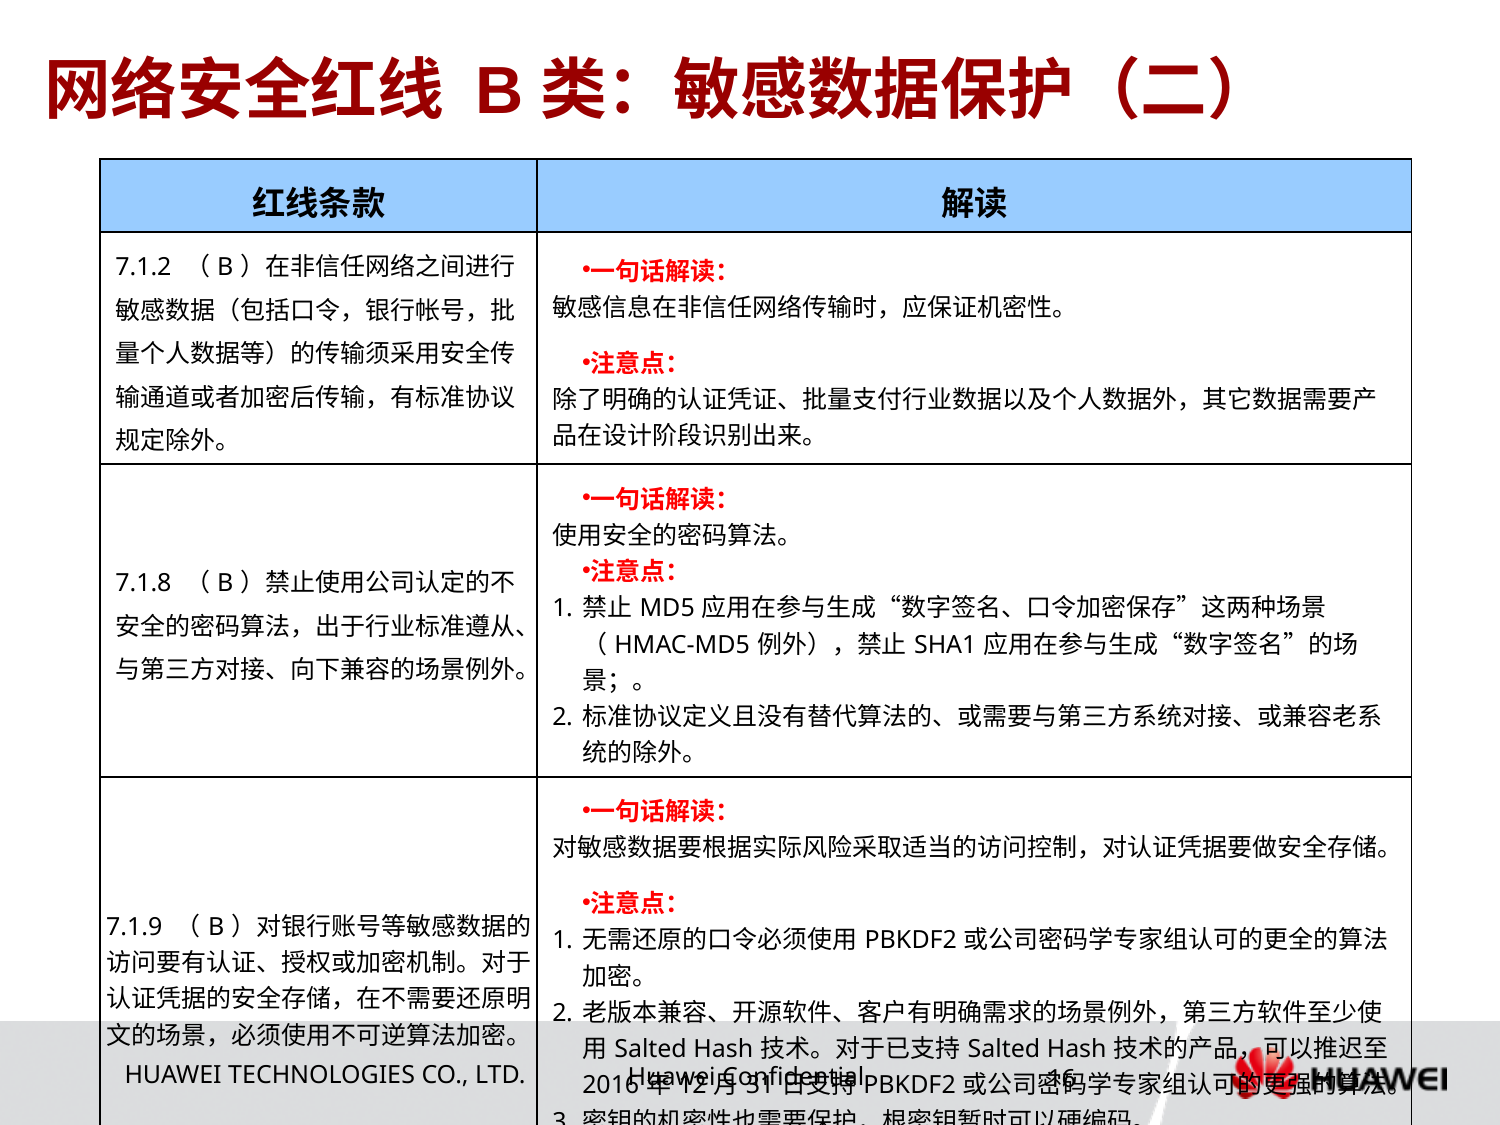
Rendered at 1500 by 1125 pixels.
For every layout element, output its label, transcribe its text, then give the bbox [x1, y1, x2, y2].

table_header 解读 [538, 160, 1411, 231]
text_box 网络安全红线 B类：敏感数据保护（二） [29, 7, 1400, 114]
table_cell 7.1.2 （B）在非信任网络之间进行敏感数据（包括口令，银行帐号，批量个人数据等）的传输须采用安全传输通道或者加密后传输，有标准协议规定除外。 [101, 233, 536, 463]
picture [0, 1021, 99, 1125]
table_cell 一句话解读： 对敏感数据要根据实际风险采取适当的访问控制，对认证凭据要做安全存储。 注意点： 无需还原的口令必须使用PBKDF2或公司密码学专家组认可的更全的算法加密。 老版本兼容、开源软件、客户有明确需求的场景例外，第三方软件至少使用Salted Hash技术。对于已支持Salted Hash技术的产品，可以推迟至2016年12月31日支持PBKDF2或公司密码学专家组认可的更强的算法。 密钥的机密性也需要保护，根密钥暂时可以硬编码。 对开源软件中密钥的加密保护不作强制要求。 [538, 778, 1411, 1125]
table_cell 7.1.8 （B）禁止使用公司认定的不安全的密码算法，出于行业标准遵从、与第三方对接、向下兼容的场景例外。 [101, 465, 536, 776]
table_header 红线条款 [101, 160, 536, 231]
table_cell 一句话解读： 敏感信息在非信任网络传输时，应保证机密性。 注意点： 除了明确的认证凭证、批量支付行业数据以及个人数据外，其它数据需要产品在设计阶段识别出来。 [538, 233, 1411, 463]
table_cell 7.1.9 （B）对银行账号等敏感数据的访问要有认证、授权或加密机制。对于认证凭据的安全存储，在不需要还原明文的场景，必须使用不可逆算法加密。 [101, 778, 536, 1125]
table_cell 一句话解读： 使用安全的密码算法。 注意点： 禁止MD5应用在参与生成“数字签名、口令加密保存”这两种场景（HMAC-MD5例外），禁止SHA1应用在参与生成“数字签名”的场景；。 标准协议定义且没有替代算法的、或需要与第三方系统对接、或兼容老系统的除外。 [538, 465, 1411, 776]
picture [1412, 1021, 1500, 1125]
